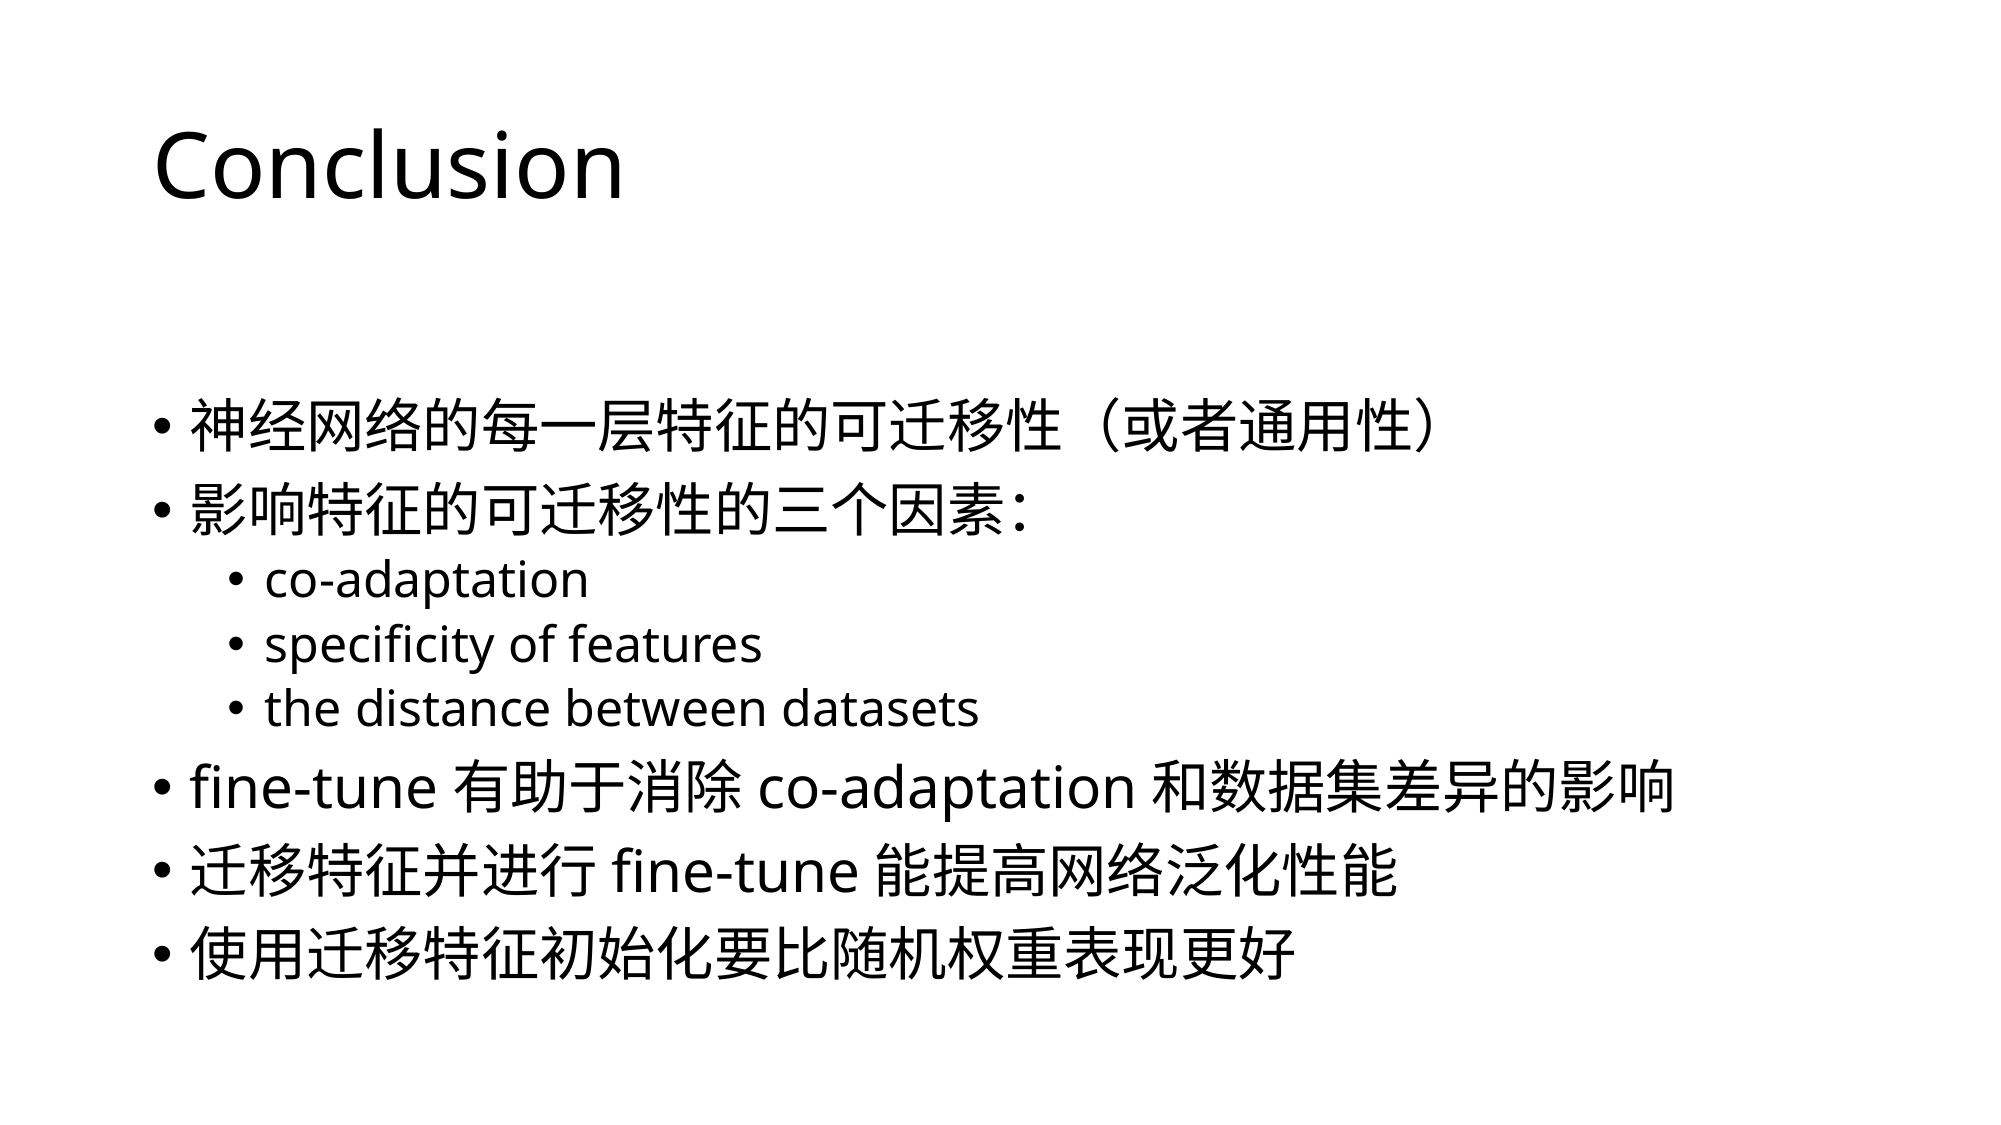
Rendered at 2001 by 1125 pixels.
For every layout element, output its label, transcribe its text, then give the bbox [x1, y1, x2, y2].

list 神经网络的每一层特征的可迁移性（或者通用性） 影响特征的可迁移性的三个因素： co-adaptation specificity of features the distance between datasets fine-tune有助于消除co-adaptation和数据集差异的影响 迁移特征并进行fine-tune能提高网络泛化性能 使用迁移特征初始化要比随机权重表现更好 [137, 299, 1863, 1014]
title Conclusion [137, 59, 1863, 278]
